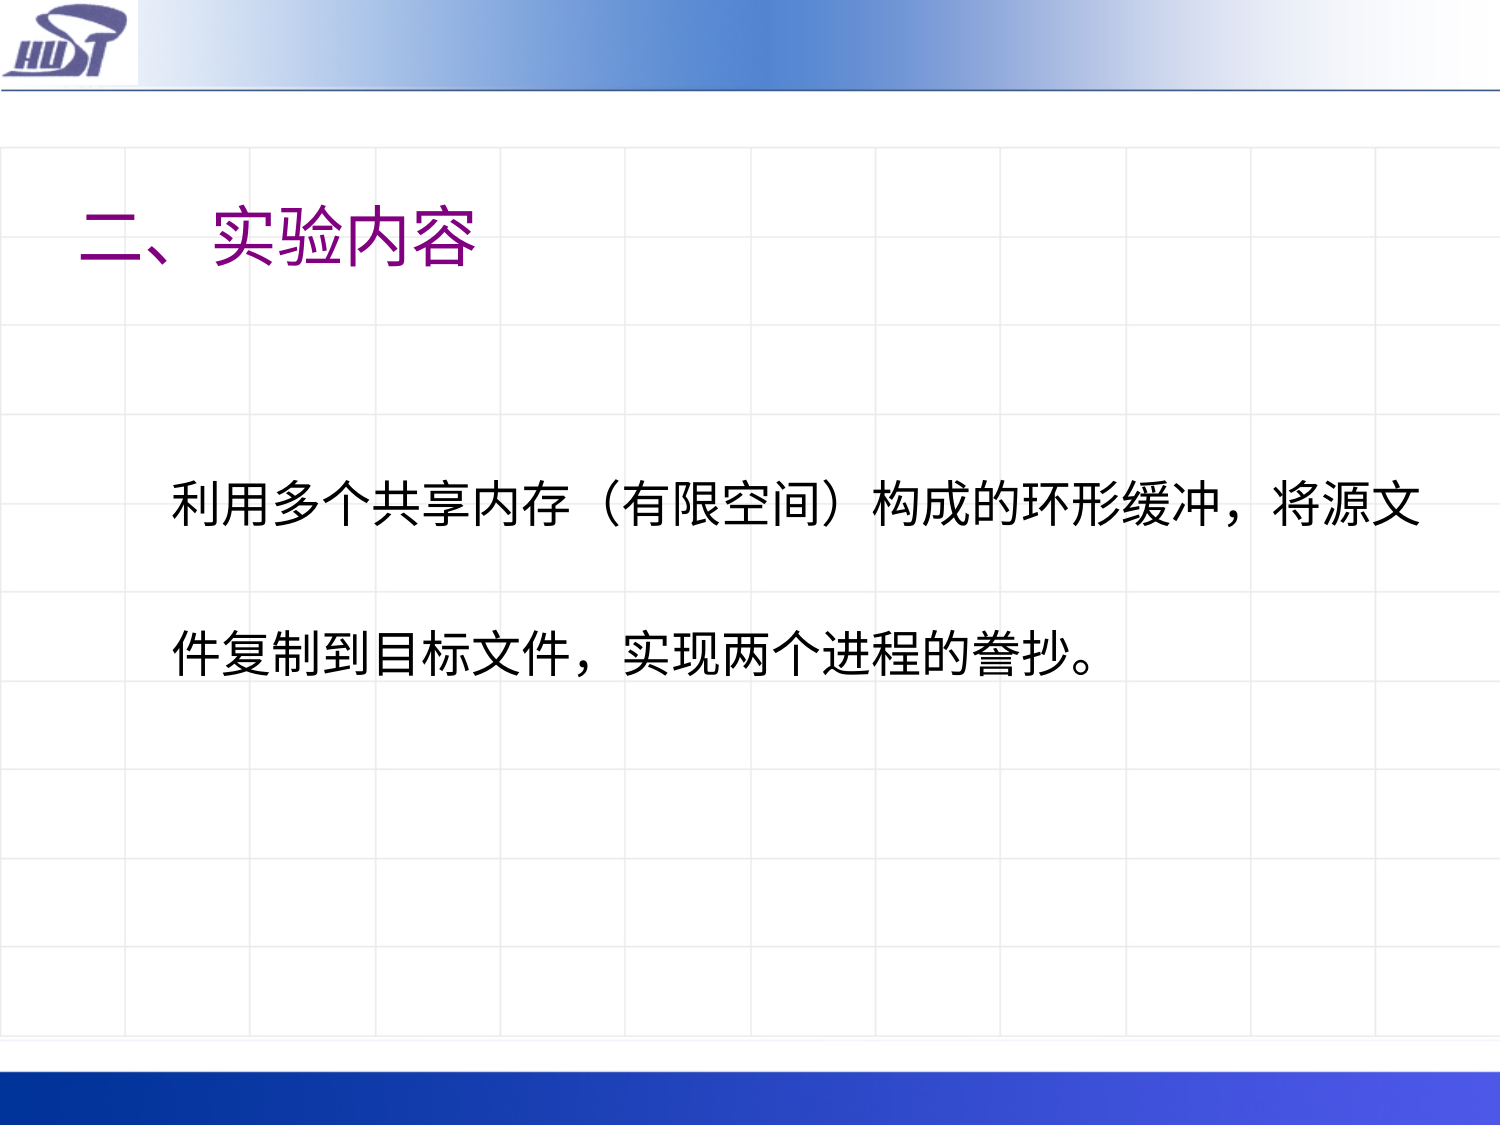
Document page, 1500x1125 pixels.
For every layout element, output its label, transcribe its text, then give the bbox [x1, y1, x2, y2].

list 二、实验内容 利用多个共享内存（有限空间）构成的环形缓冲，将源文件复制到目标文件，实现两个进程的誊抄。 [62, 196, 1439, 703]
picture [0, 0, 1500, 1125]
